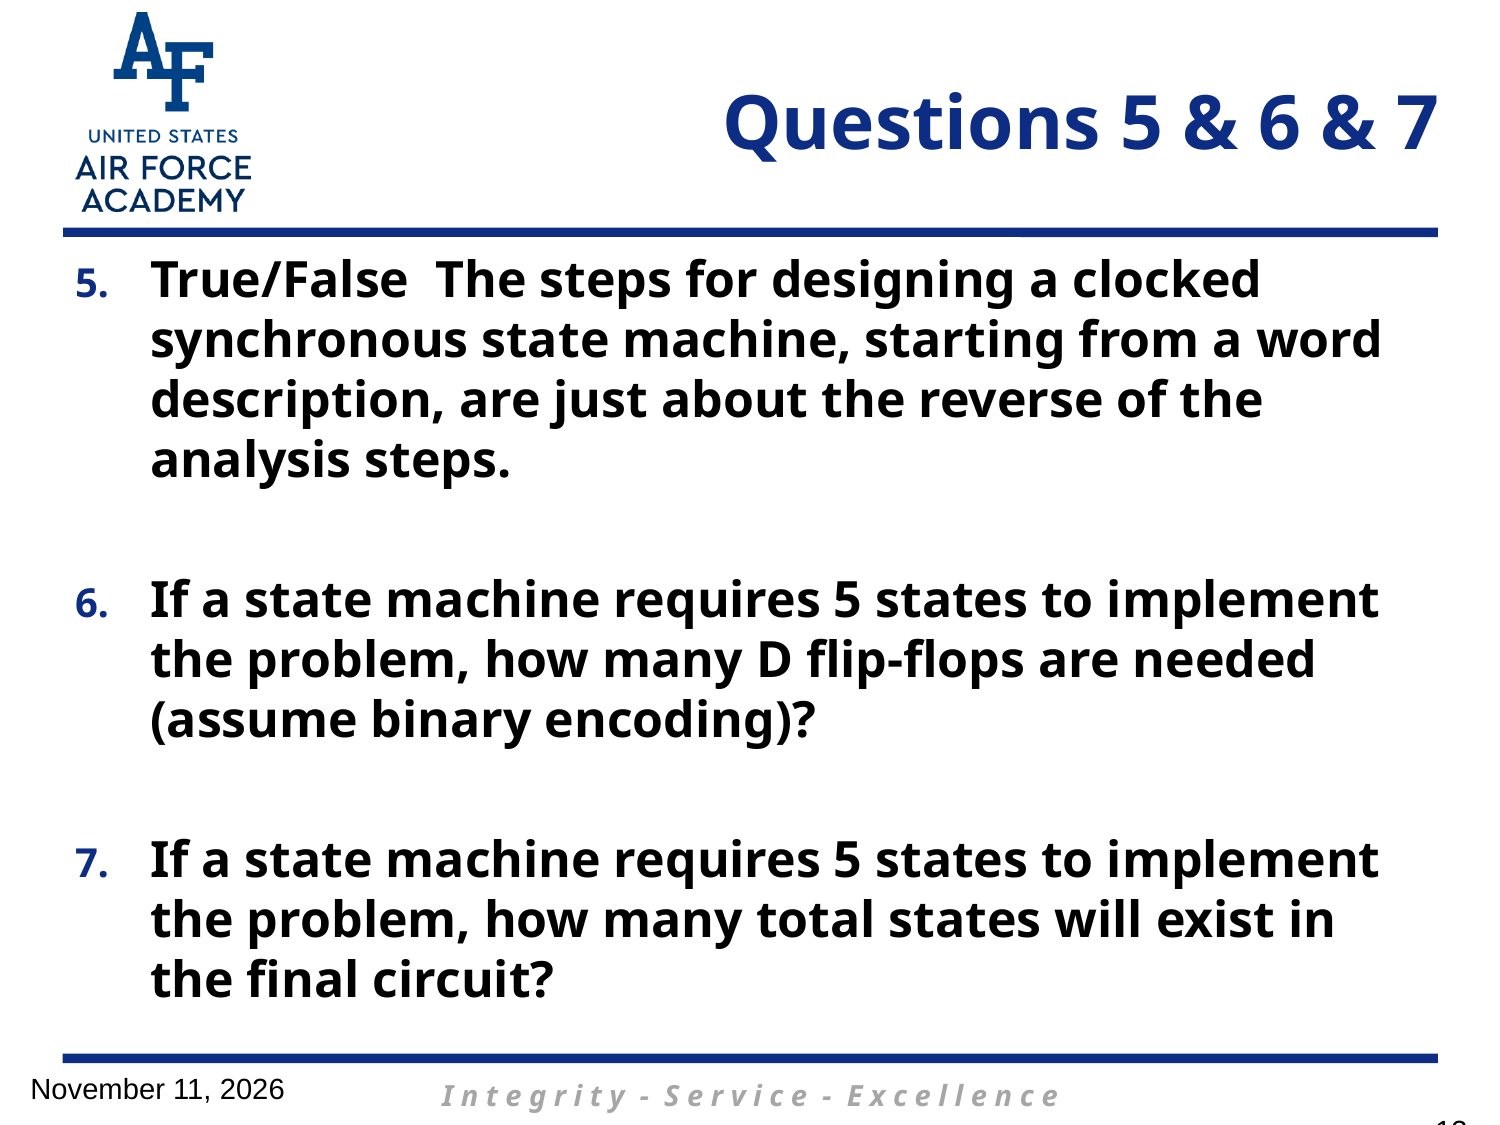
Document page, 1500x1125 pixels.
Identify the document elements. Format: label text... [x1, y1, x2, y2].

title Questions 5 & 6 & 7 [299, 29, 1456, 211]
slide_number 13 [1402, 1069, 1500, 1125]
list True/False The steps for designing a clocked synchronous state machine, starting from a word description, are just about the reverse of the analysis steps. If a state machine requires 5 states to implement the problem, how many D flip-flops are needed (assume binary encoding)? If a state machine requires 5 states to implement the problem, how many total states will exist in the final circuit? [59, 239, 1441, 1051]
picture [75, 12, 251, 212]
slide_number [15, 1028, 366, 1107]
